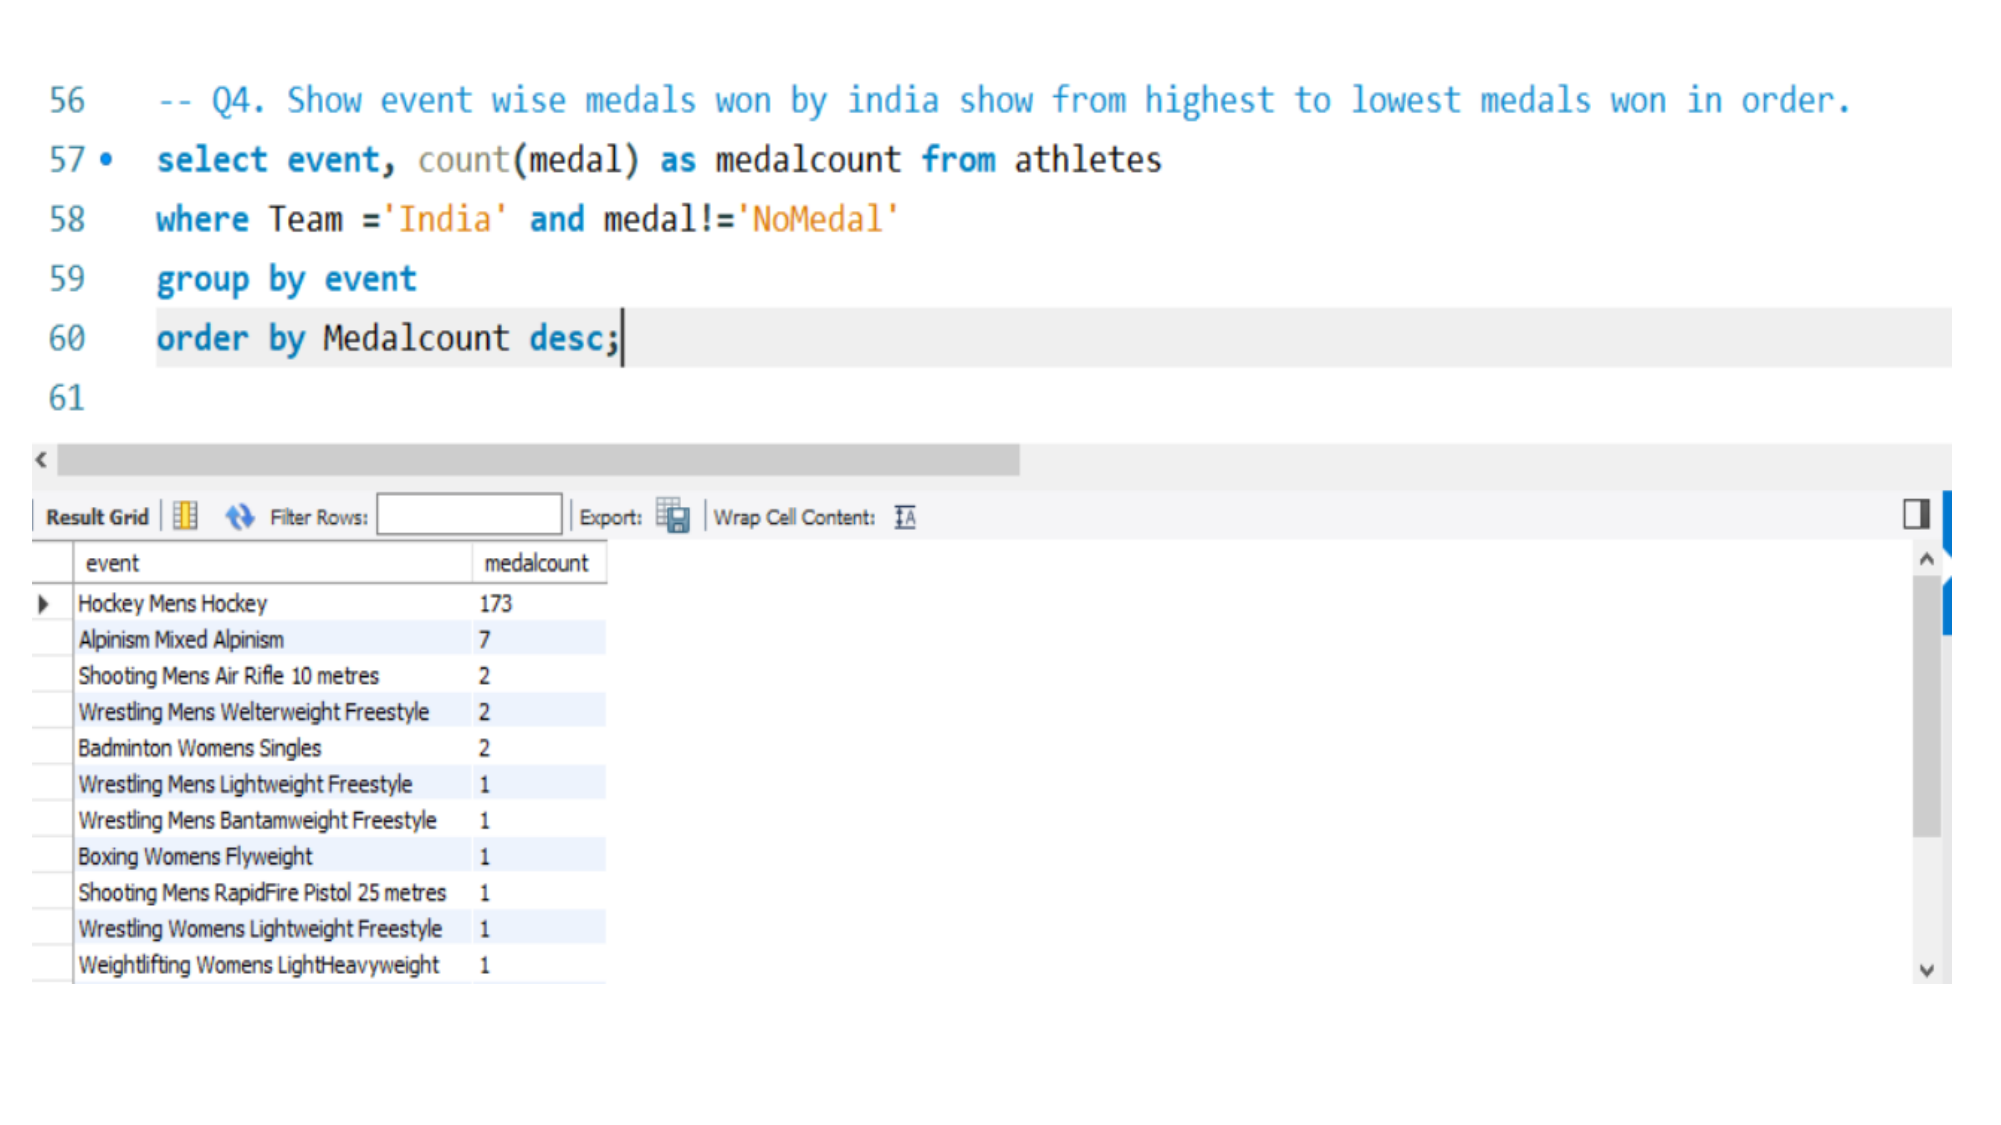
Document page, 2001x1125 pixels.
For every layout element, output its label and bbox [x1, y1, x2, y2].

picture [32, 62, 1952, 984]
